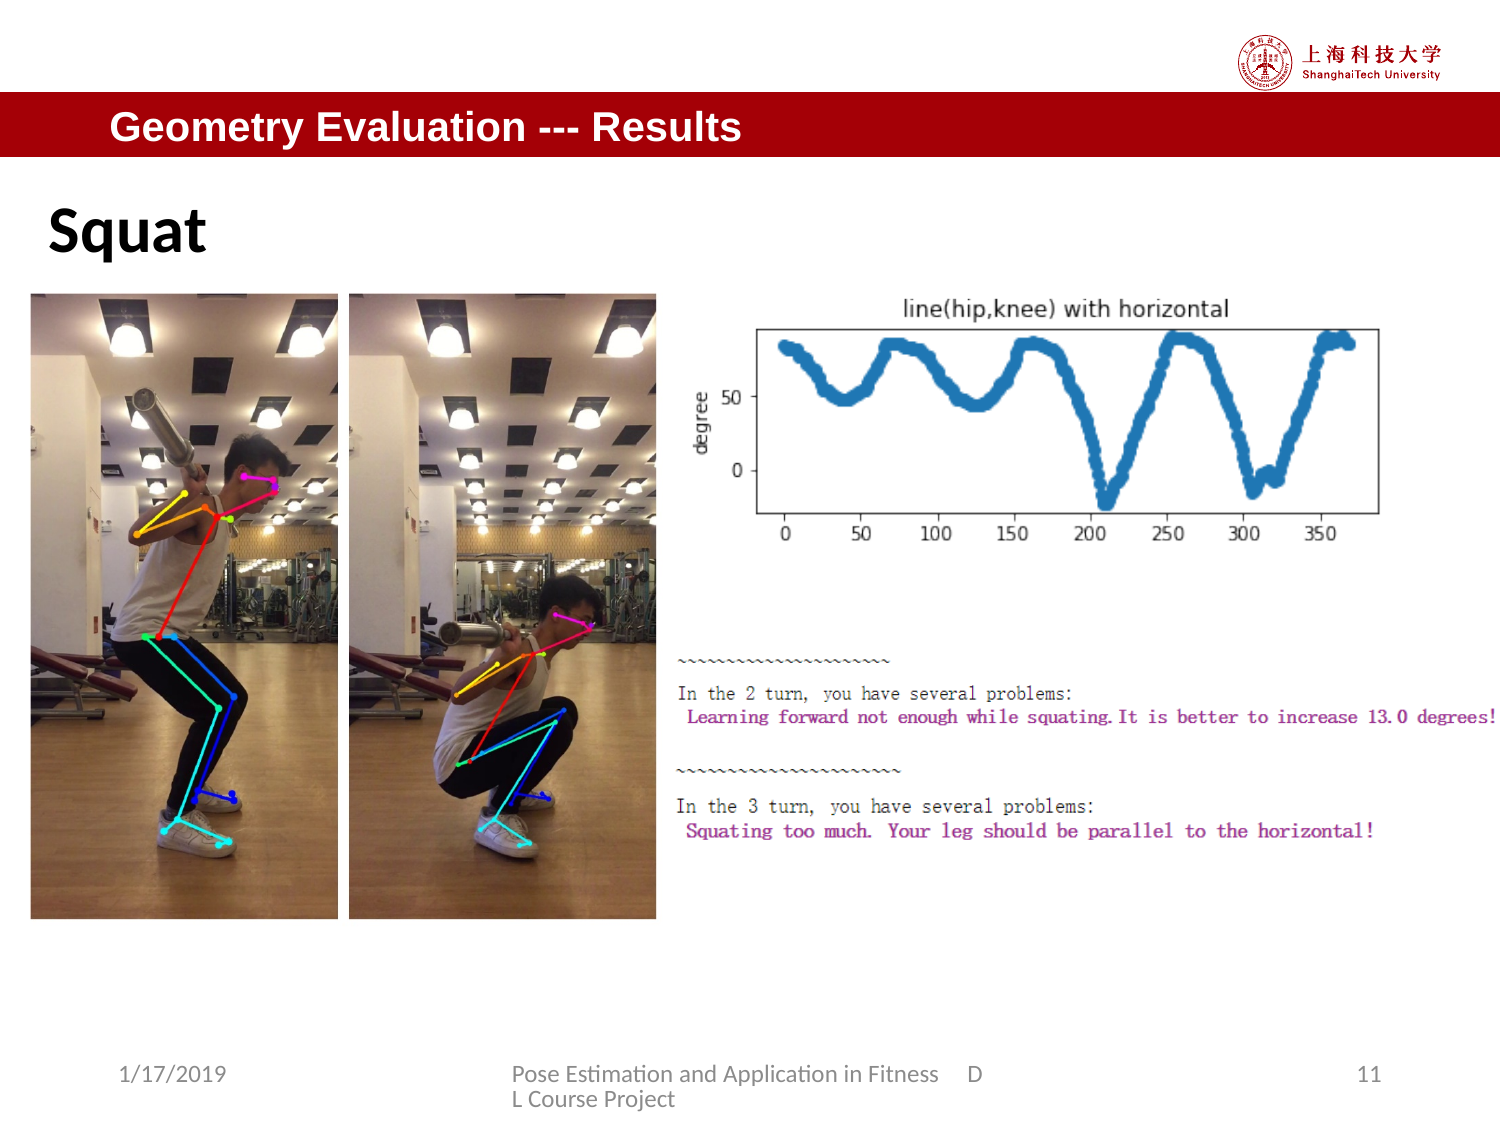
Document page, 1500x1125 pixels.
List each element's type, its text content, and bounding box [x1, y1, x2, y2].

picture [679, 286, 1397, 558]
picture [19, 282, 1500, 930]
slide_number 11 [1059, 1042, 1397, 1103]
footer Pose Estimation and Application in Fitness DL Course Project [496, 1042, 1004, 1103]
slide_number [103, 1042, 441, 1103]
picture [1237, 34, 1441, 91]
text_box Squat [34, 177, 404, 273]
text_box Geometry Evaluation --- Results [0, 92, 1500, 157]
